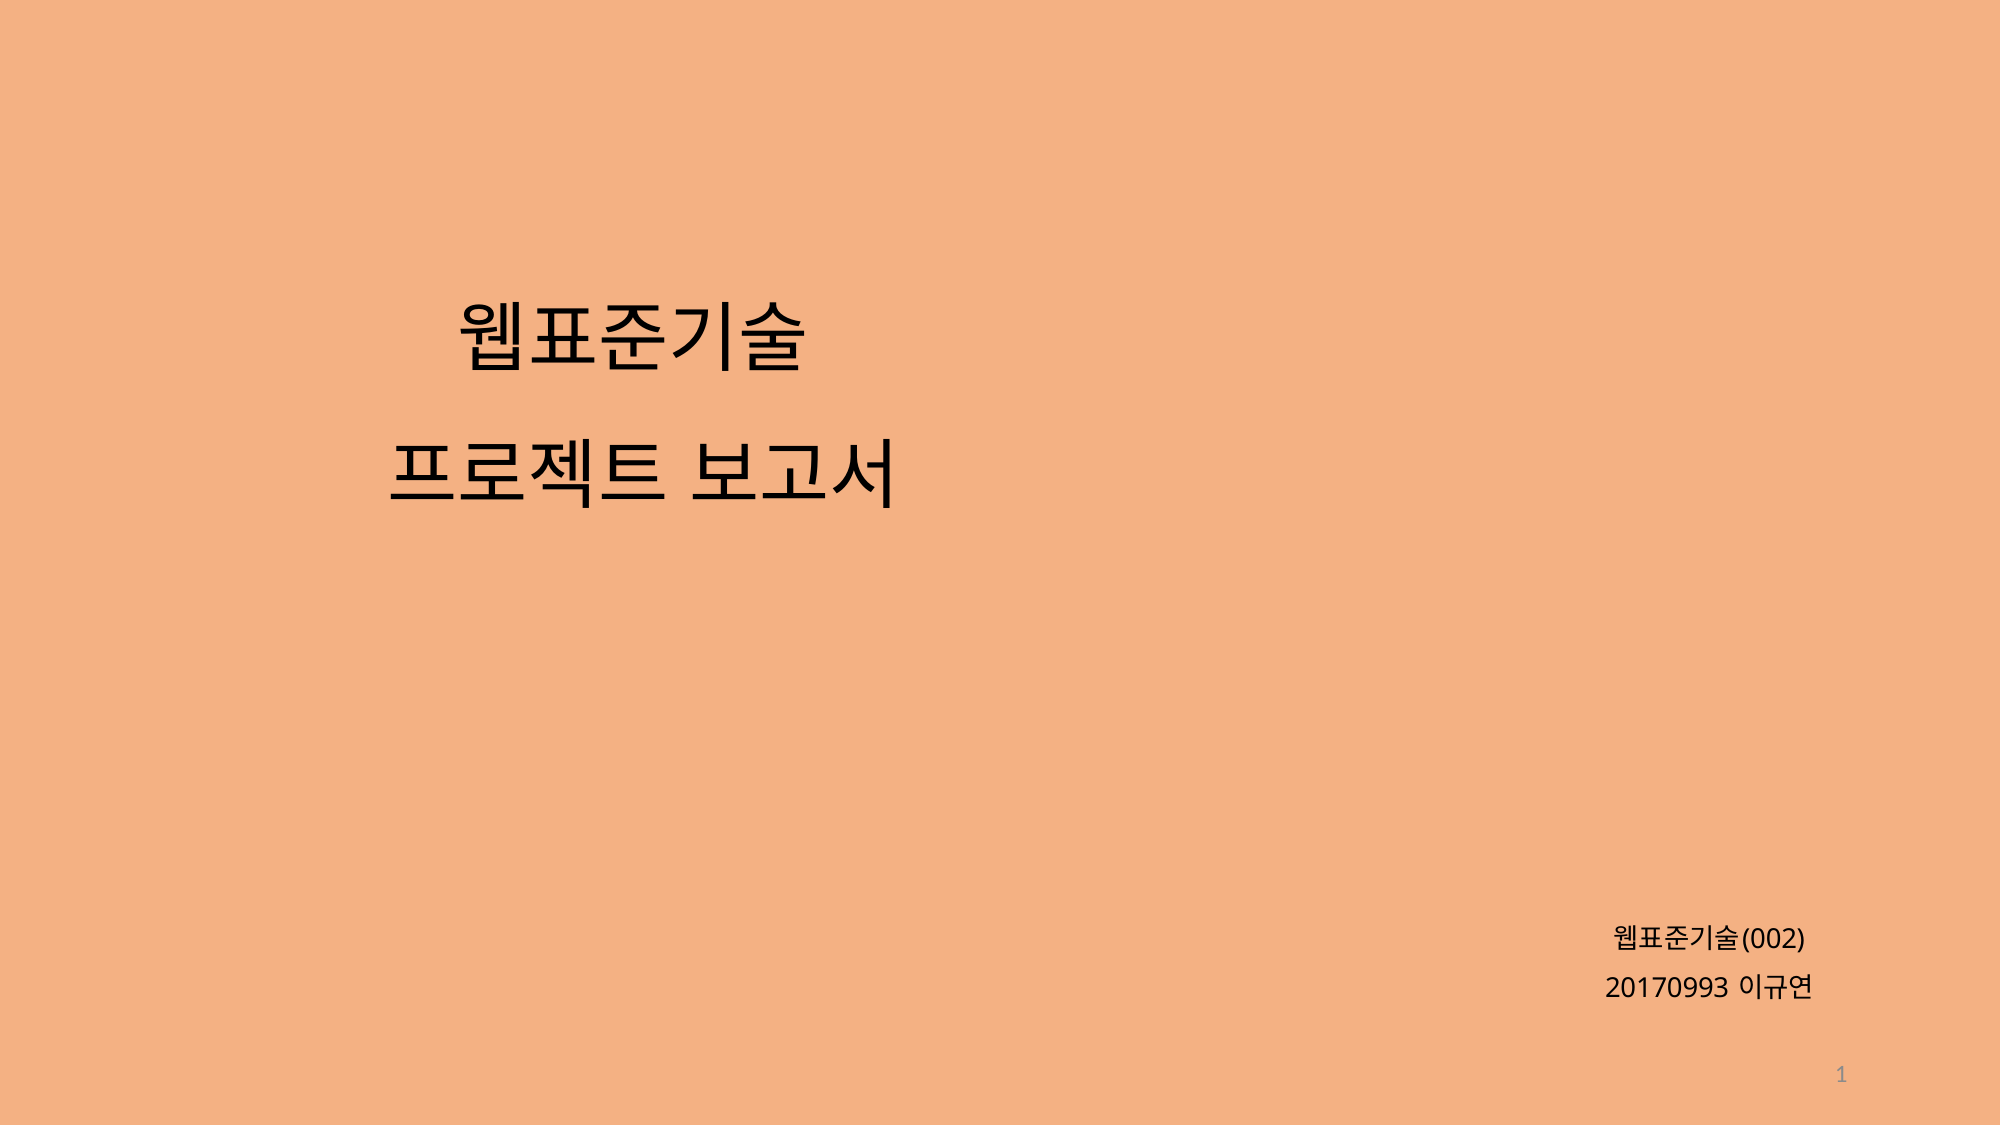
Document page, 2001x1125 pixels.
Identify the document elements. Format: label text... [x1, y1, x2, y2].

text_box 웹표준기술(002) 20170993 이규연 [1529, 897, 1890, 1011]
slide_number 0 [1412, 1042, 1863, 1103]
title 웹표준기술 프로젝트 보고서 [115, 232, 1173, 526]
